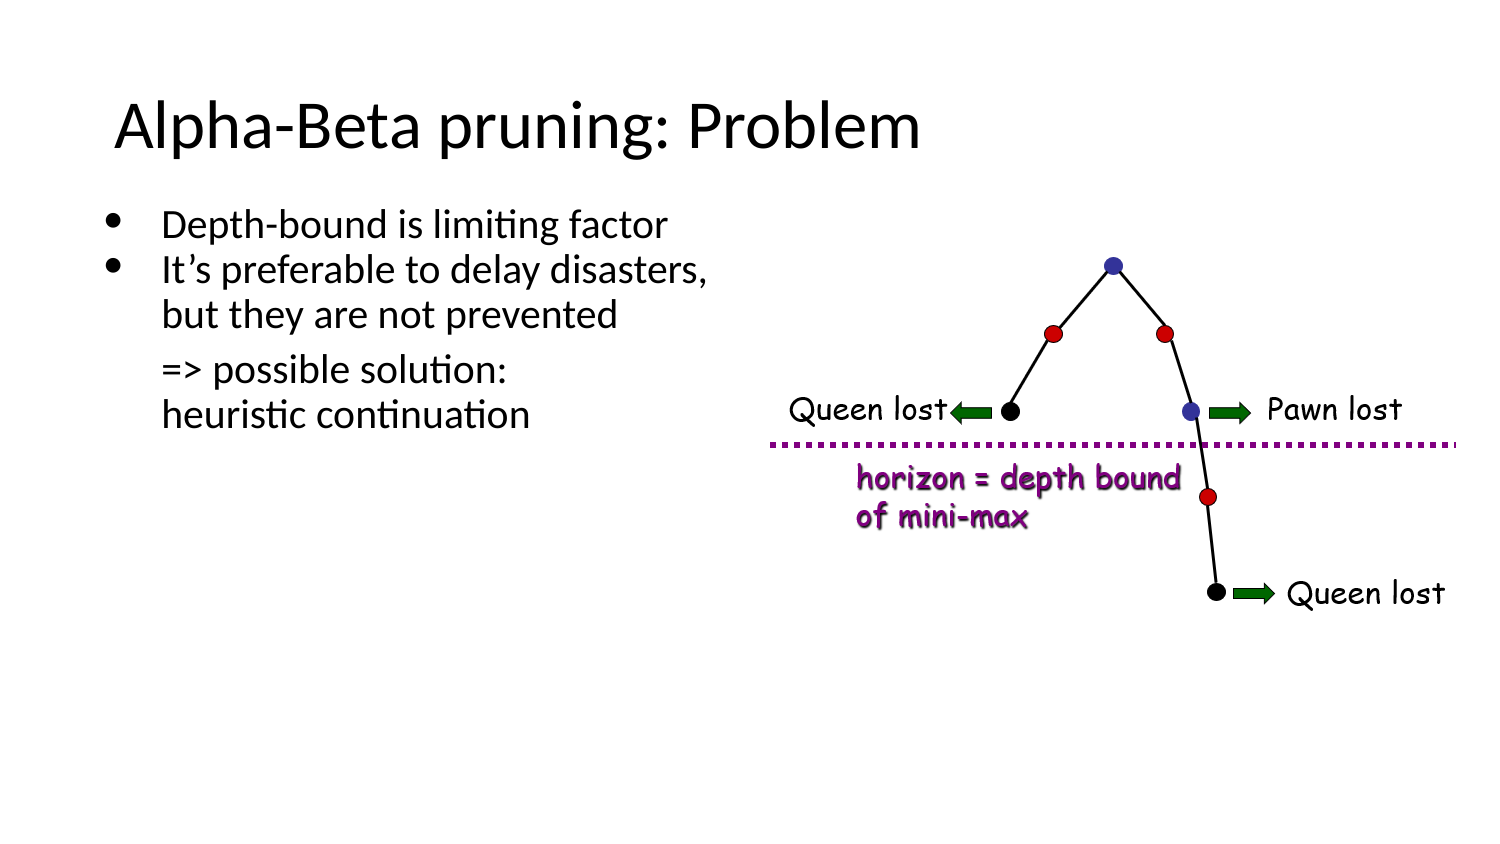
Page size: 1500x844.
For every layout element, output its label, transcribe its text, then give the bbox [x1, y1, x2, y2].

picture [758, 232, 1476, 622]
title Alpha-Beta pruning: Problem [103, 44, 1397, 208]
list Depth-bound is limiting factor It’s preferable to delay disasters, but they are not prevented => possible solution: heuristic continuation [75, 196, 734, 754]
